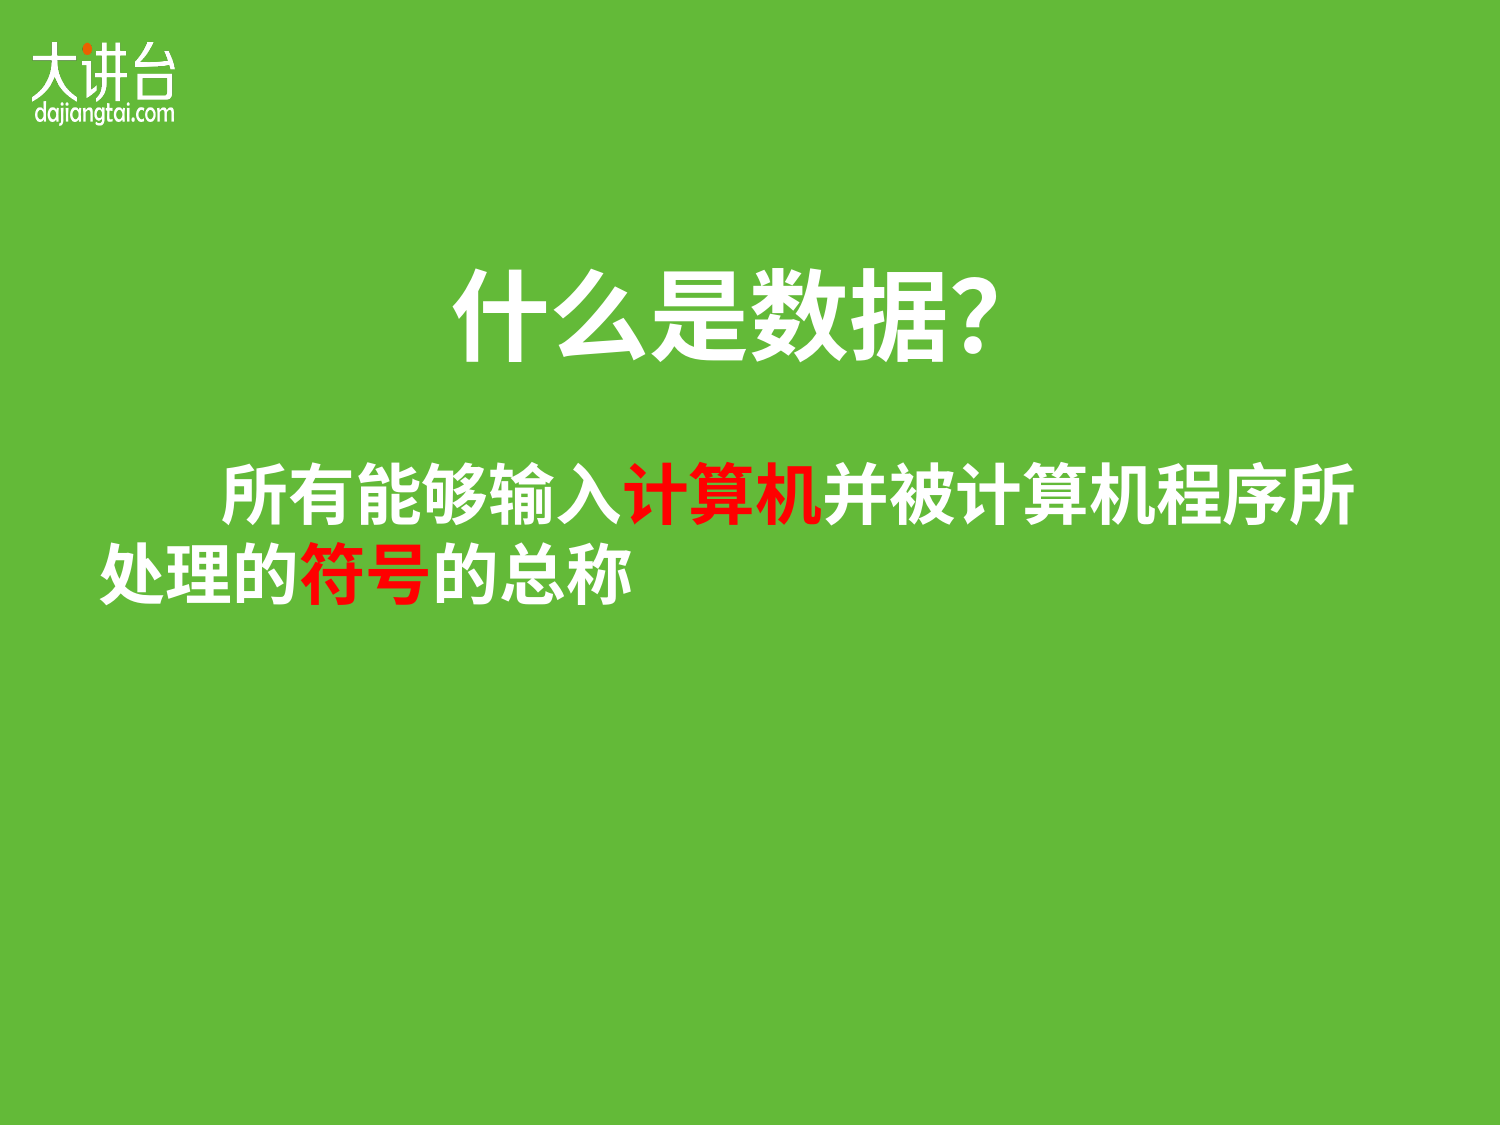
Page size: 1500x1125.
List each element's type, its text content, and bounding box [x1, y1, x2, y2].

picture [32, 42, 176, 126]
text_box 什么是数据？ 所有能够输入计算机并被计算机程序所处理的符号的总称 [84, 245, 1416, 701]
